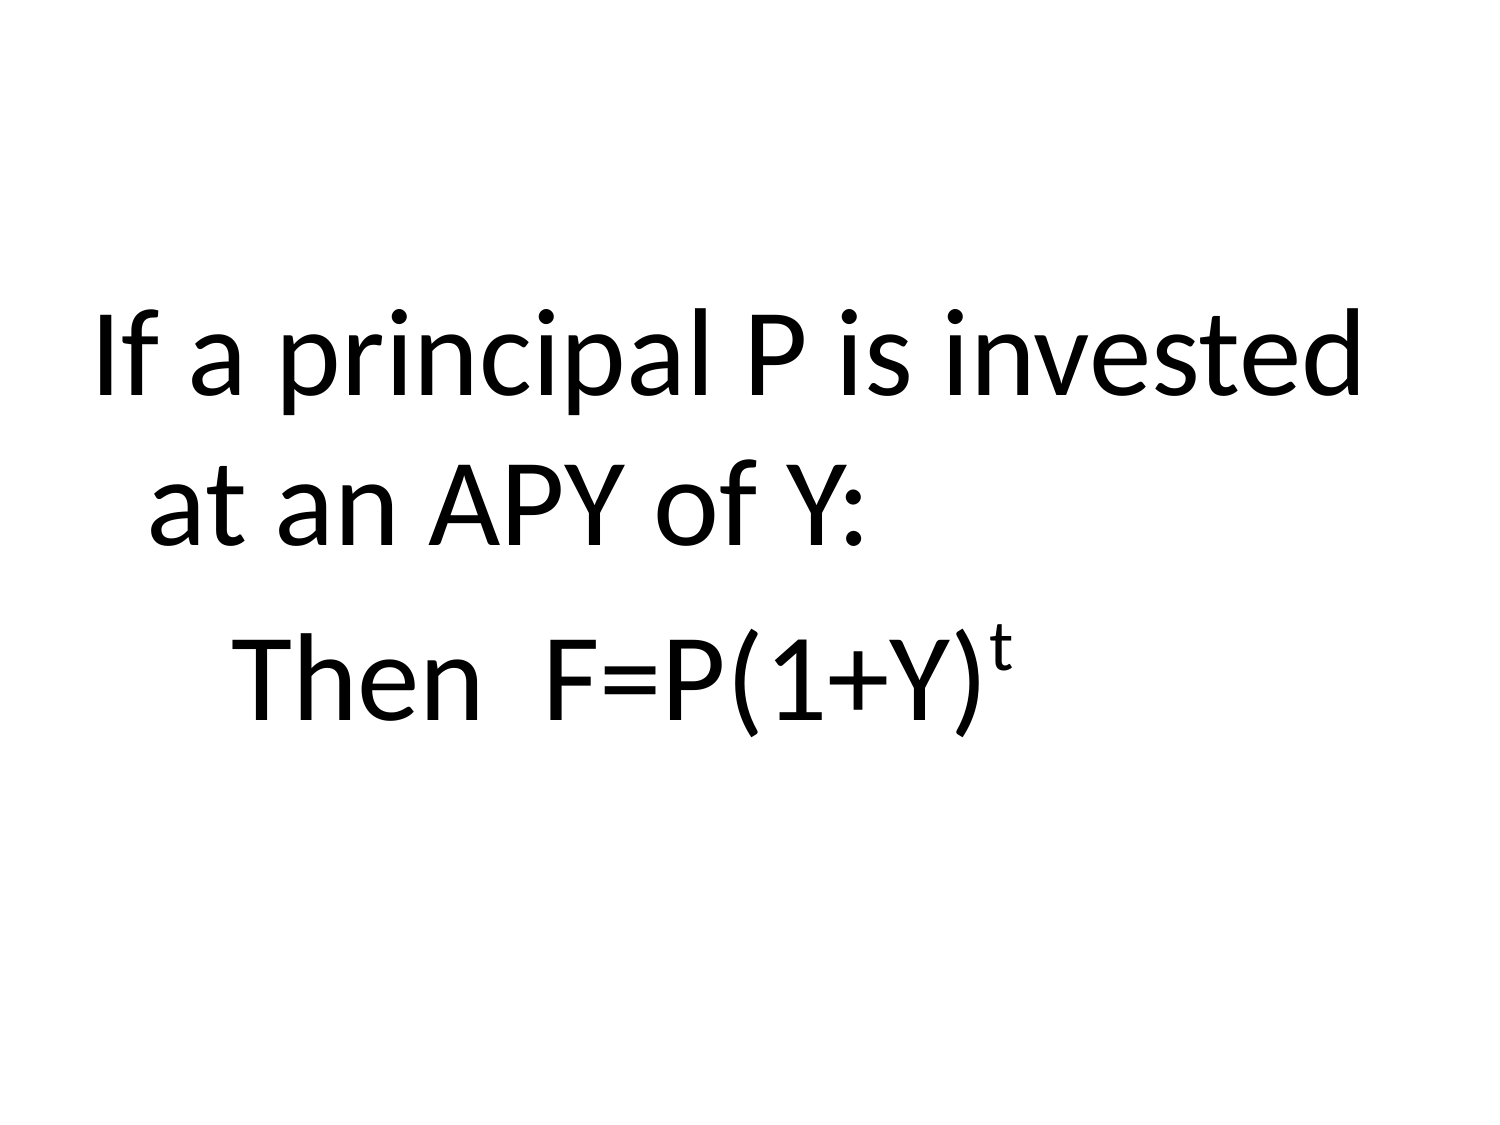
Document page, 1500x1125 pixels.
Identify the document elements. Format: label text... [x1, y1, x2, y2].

list If a principal P is invested at an APY of Y: Then F=P(1+Y)t [75, 262, 1425, 1005]
